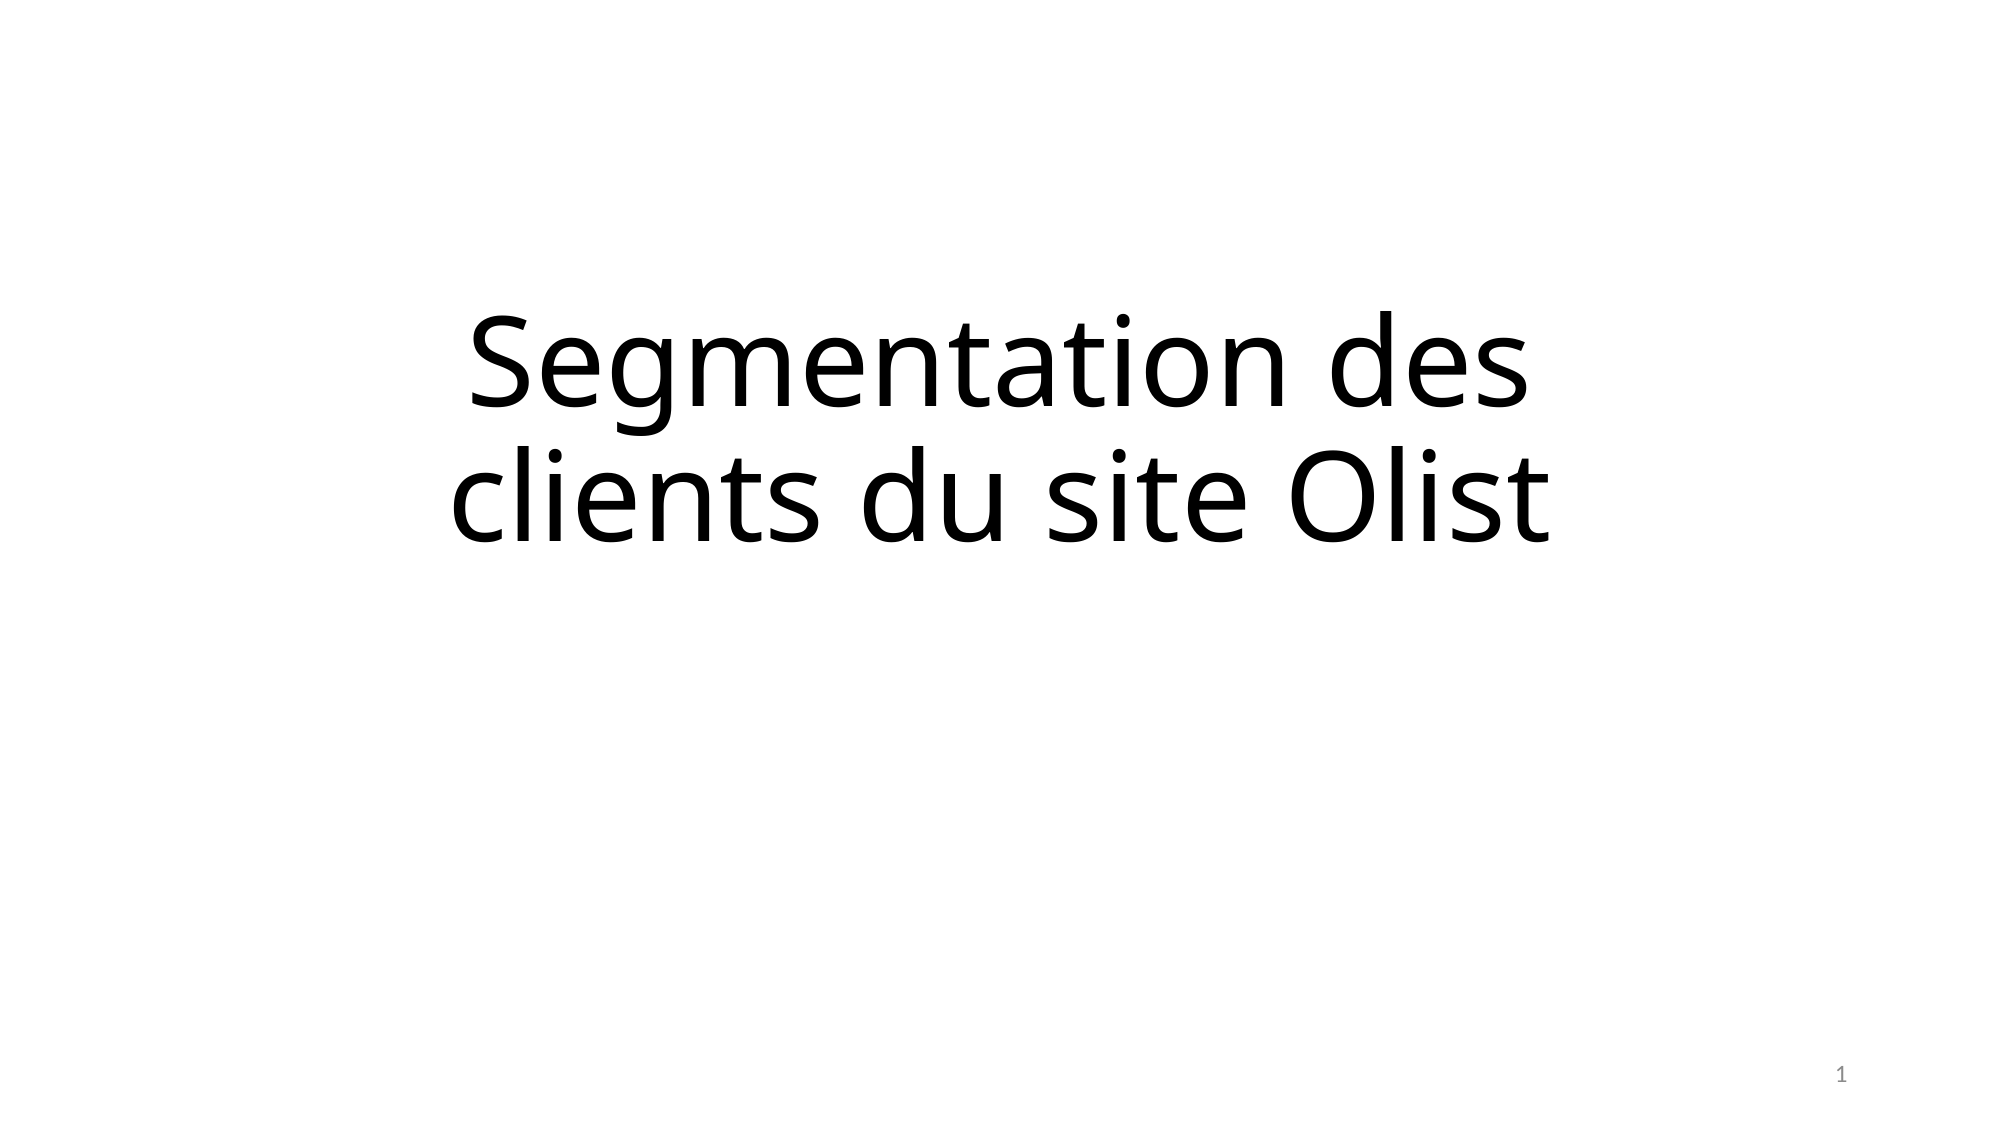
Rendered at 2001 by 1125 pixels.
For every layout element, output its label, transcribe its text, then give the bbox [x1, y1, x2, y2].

title Segmentation des clients du site Olist [249, 184, 1750, 576]
slide_number 1 [1412, 1042, 1863, 1103]
